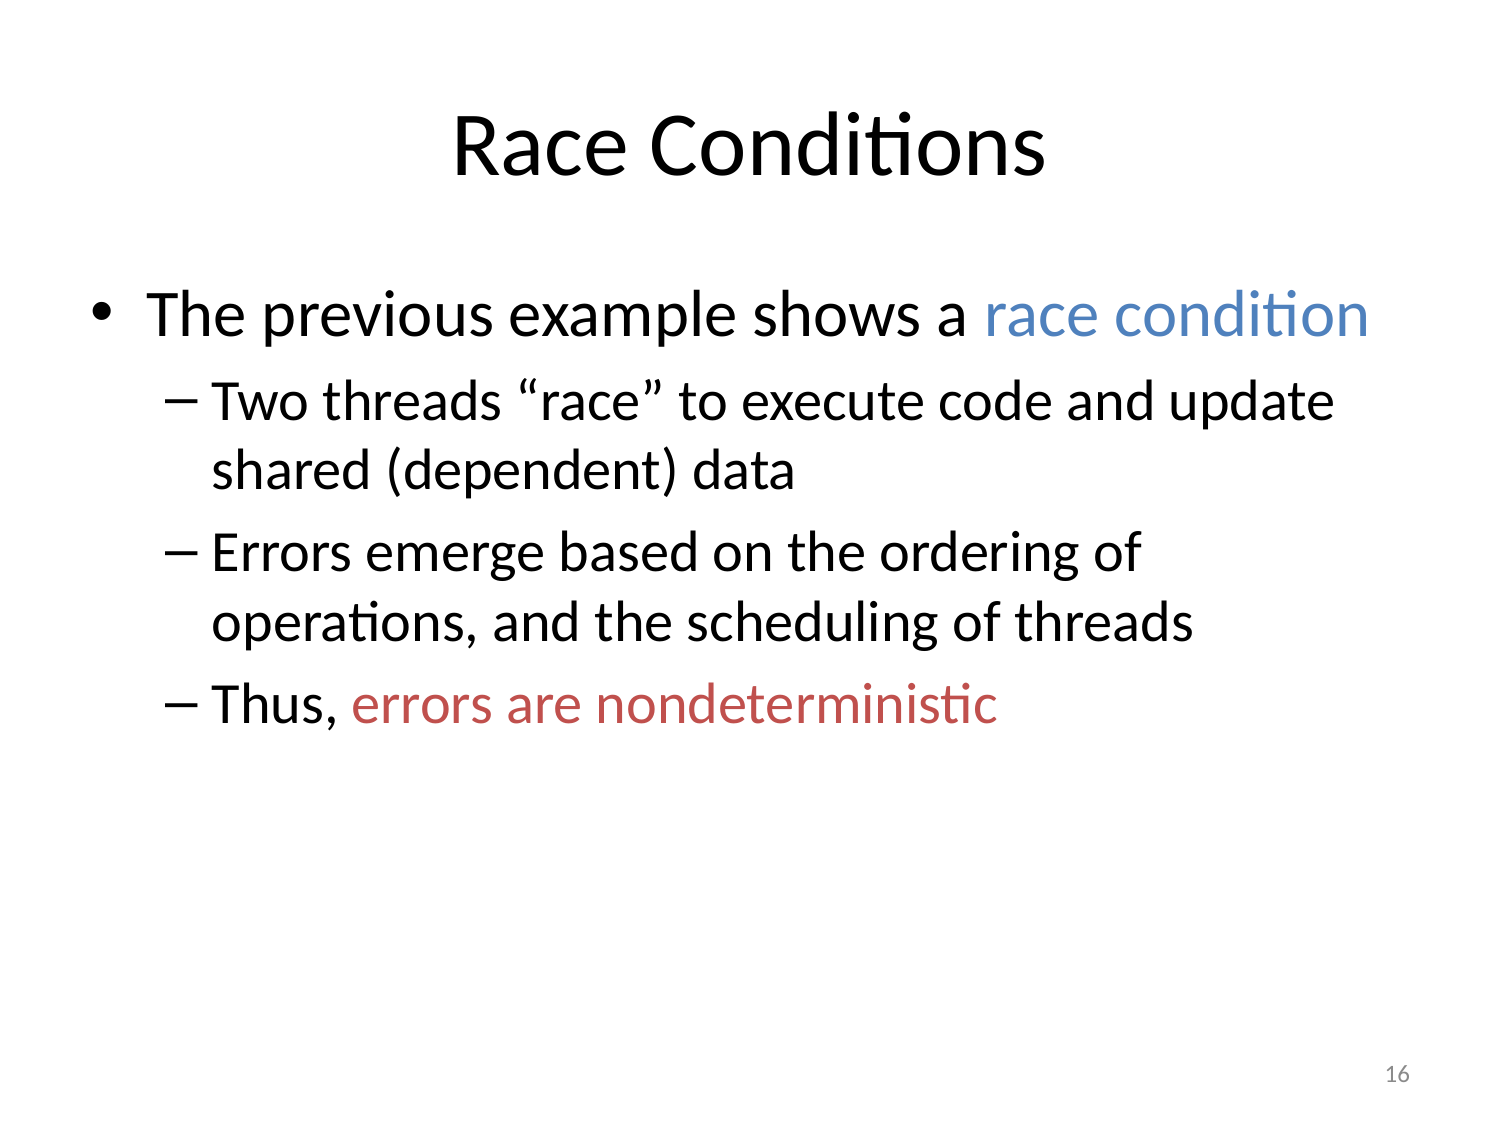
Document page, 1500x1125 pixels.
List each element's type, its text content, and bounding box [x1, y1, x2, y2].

title Race Conditions [75, 45, 1425, 233]
list The previous example shows a race condition Two threads “race” to execute code and update shared (dependent) data Errors emerge based on the ordering of operations, and the scheduling of threads Thus, errors are nondeterministic [75, 262, 1425, 1005]
slide_number 16 [1074, 1042, 1425, 1103]
